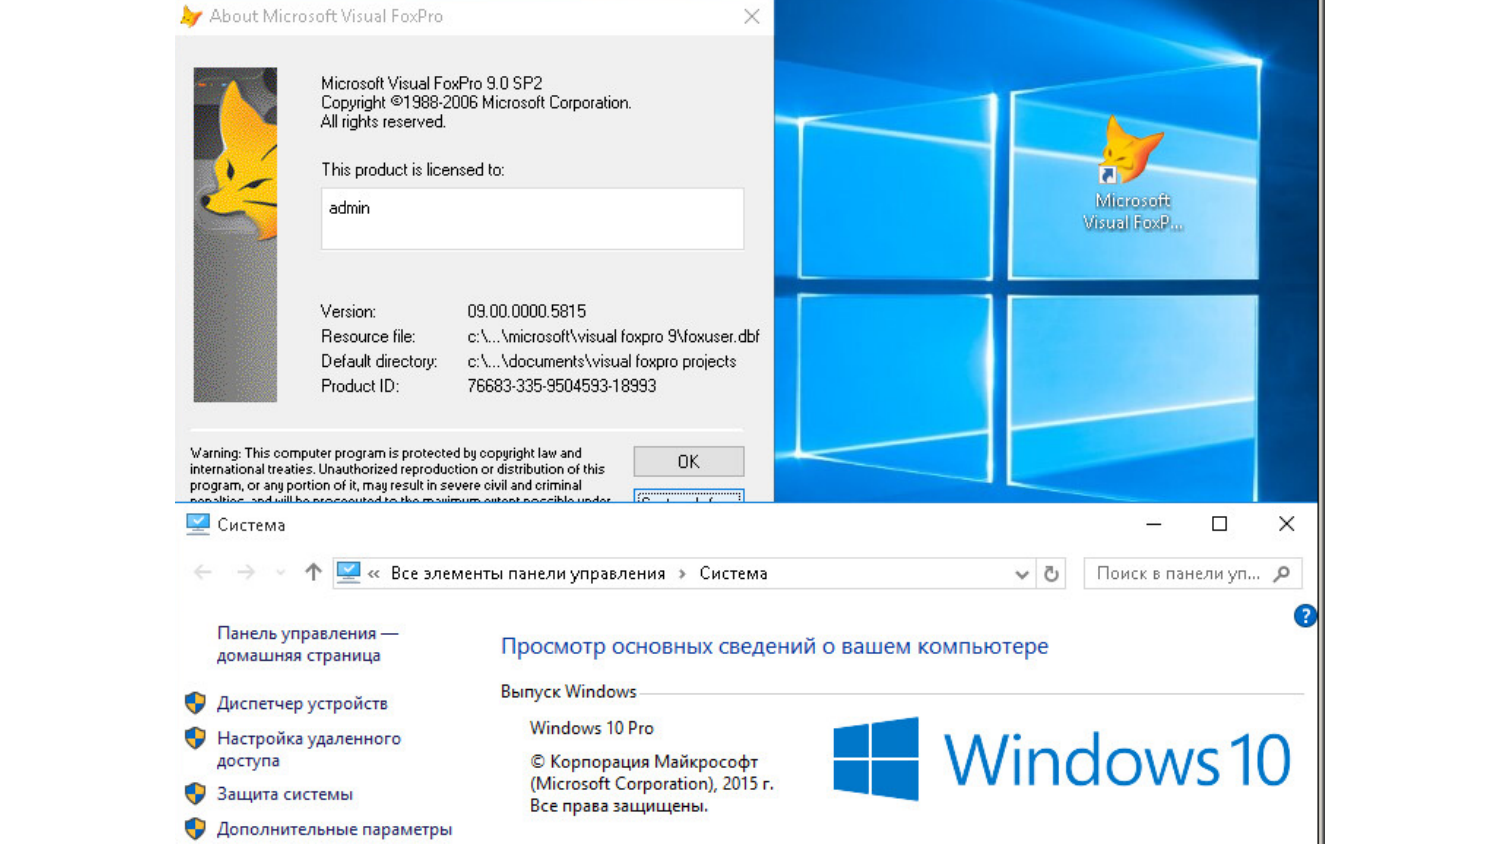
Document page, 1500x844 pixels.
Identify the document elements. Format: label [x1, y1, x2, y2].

picture [175, 0, 1325, 844]
